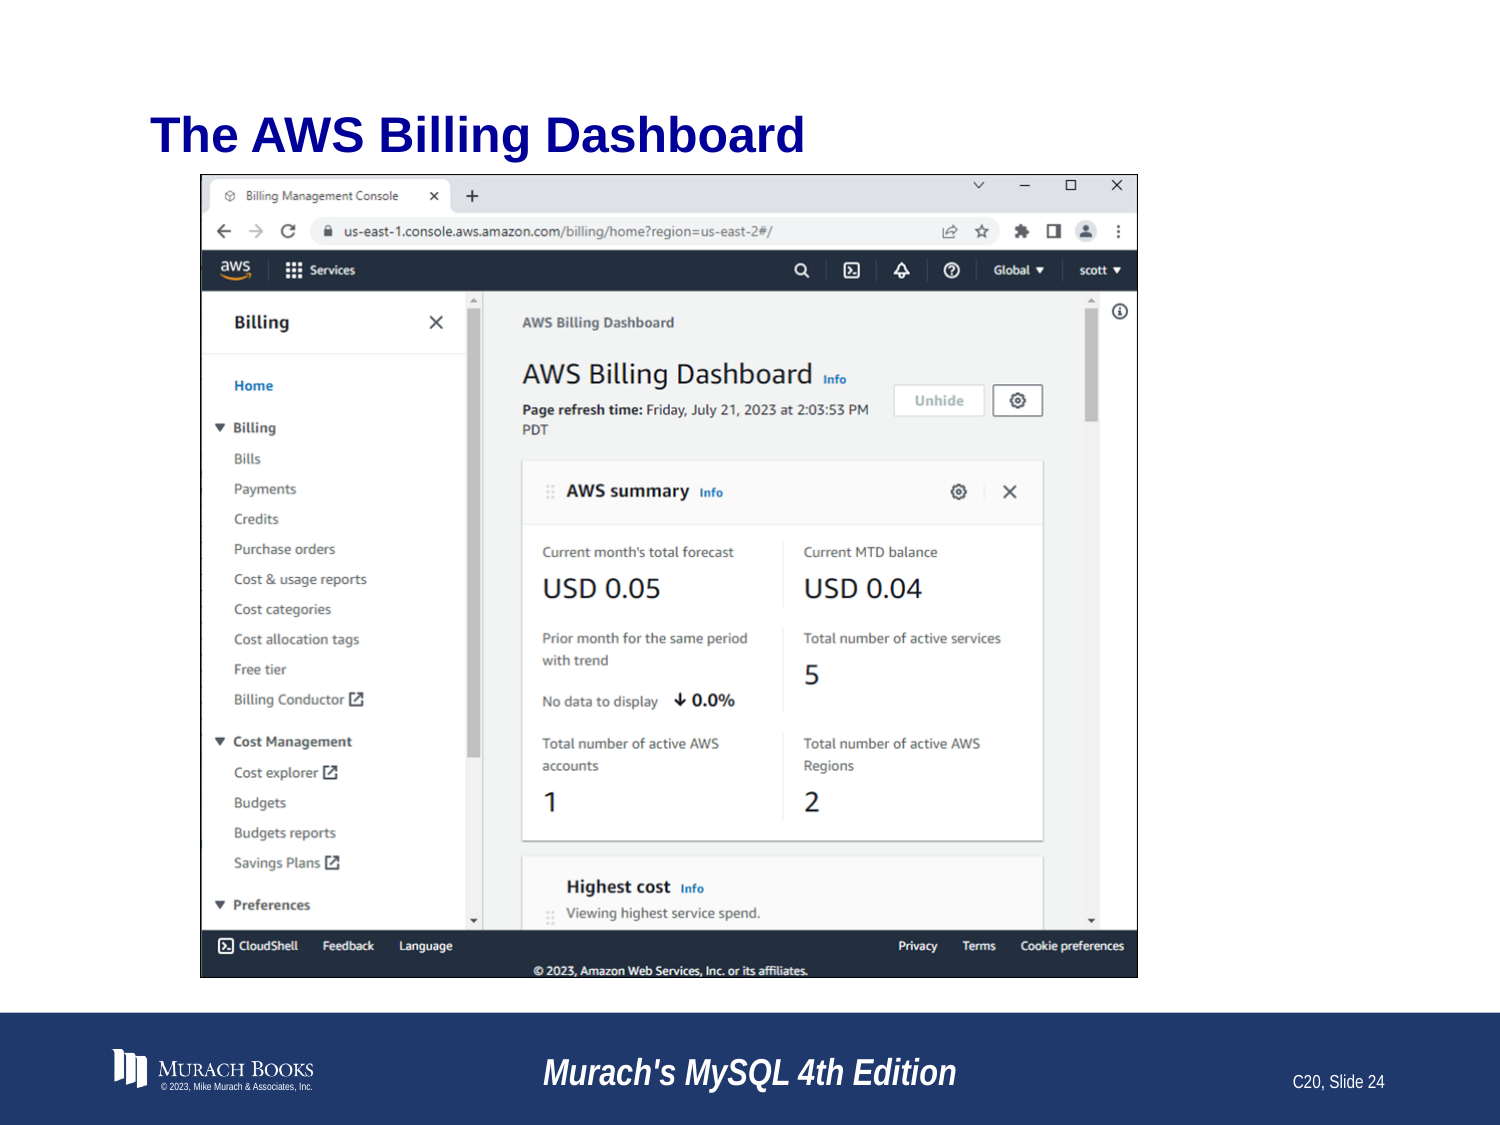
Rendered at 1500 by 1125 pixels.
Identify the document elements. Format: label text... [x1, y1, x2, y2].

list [199, 174, 1138, 979]
slide_number Murach's MySQL 4th Edition [450, 1025, 1050, 1100]
slide_number C20, Slide 24 [1087, 1025, 1400, 1100]
footer © 2023, Mike Murach & Associates, Inc. [12, 1025, 450, 1100]
title The AWS Billing Dashboard [150, 102, 1350, 164]
